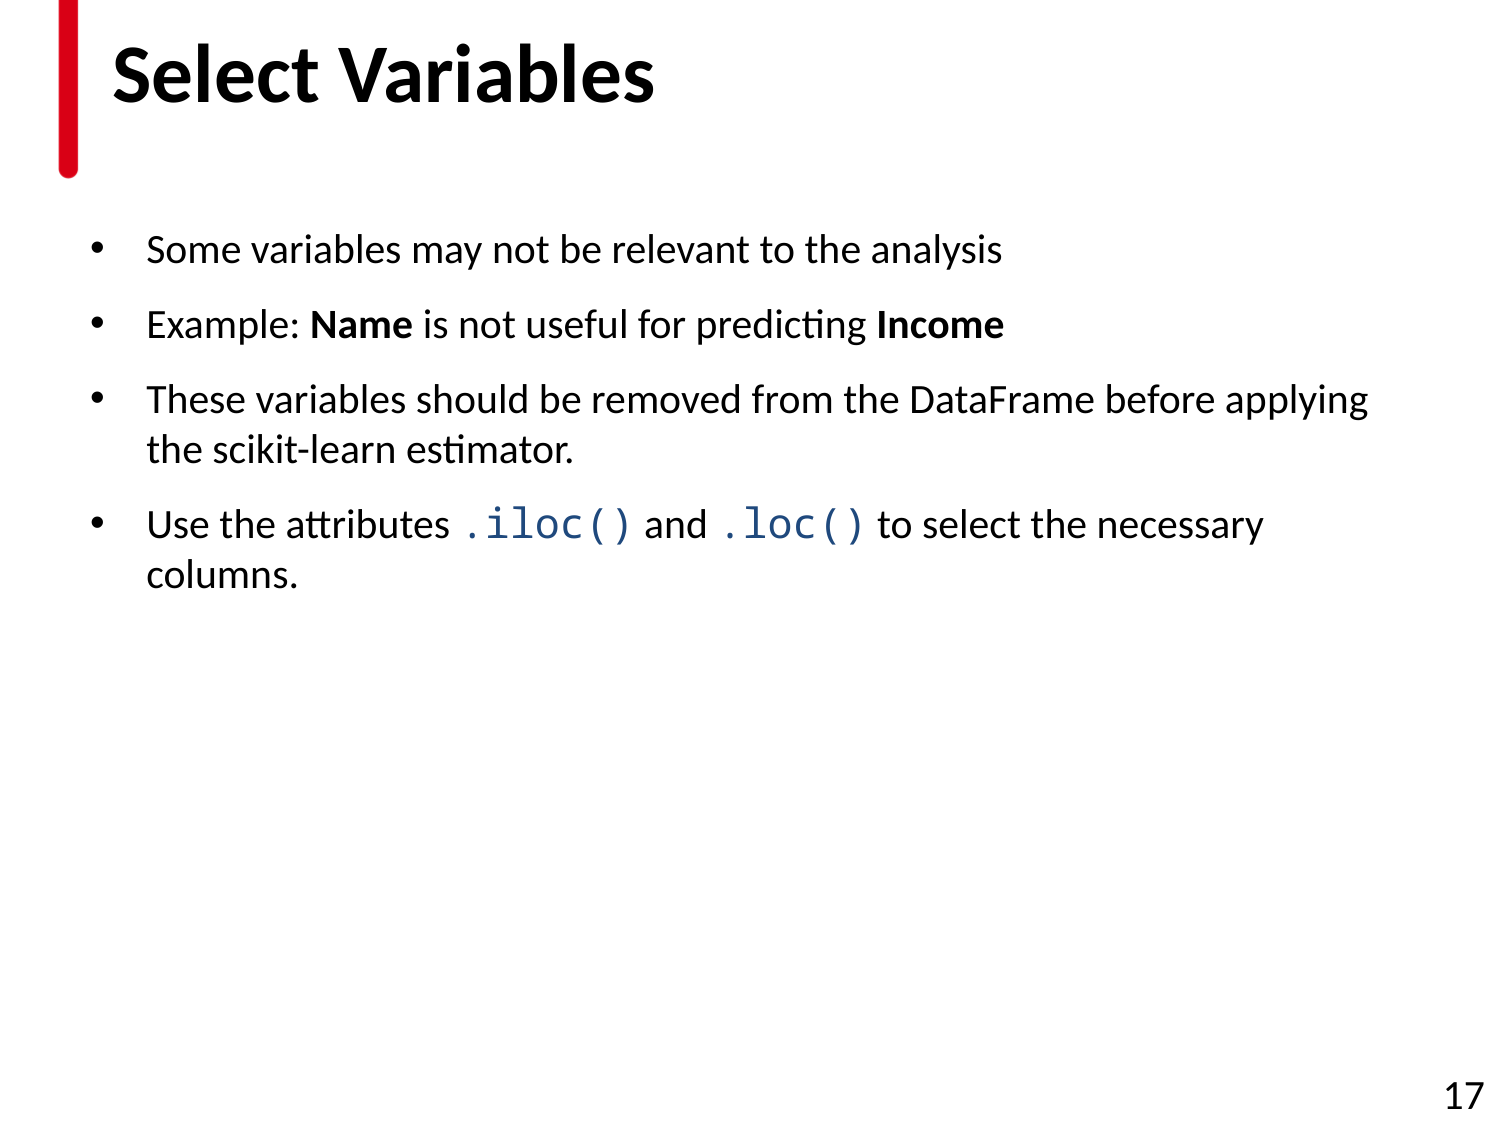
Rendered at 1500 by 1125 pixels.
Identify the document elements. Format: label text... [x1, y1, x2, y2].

list Some variables may not be relevant to the analysis Example: Name is not useful for predicting Income These variables should be removed from the DataFrame before applying the scikit-learn estimator. Use the attributes .iloc() and .loc() to select the necessary columns. [75, 214, 1425, 957]
title Select Variables [97, 0, 1425, 138]
picture [57, 0, 81, 200]
